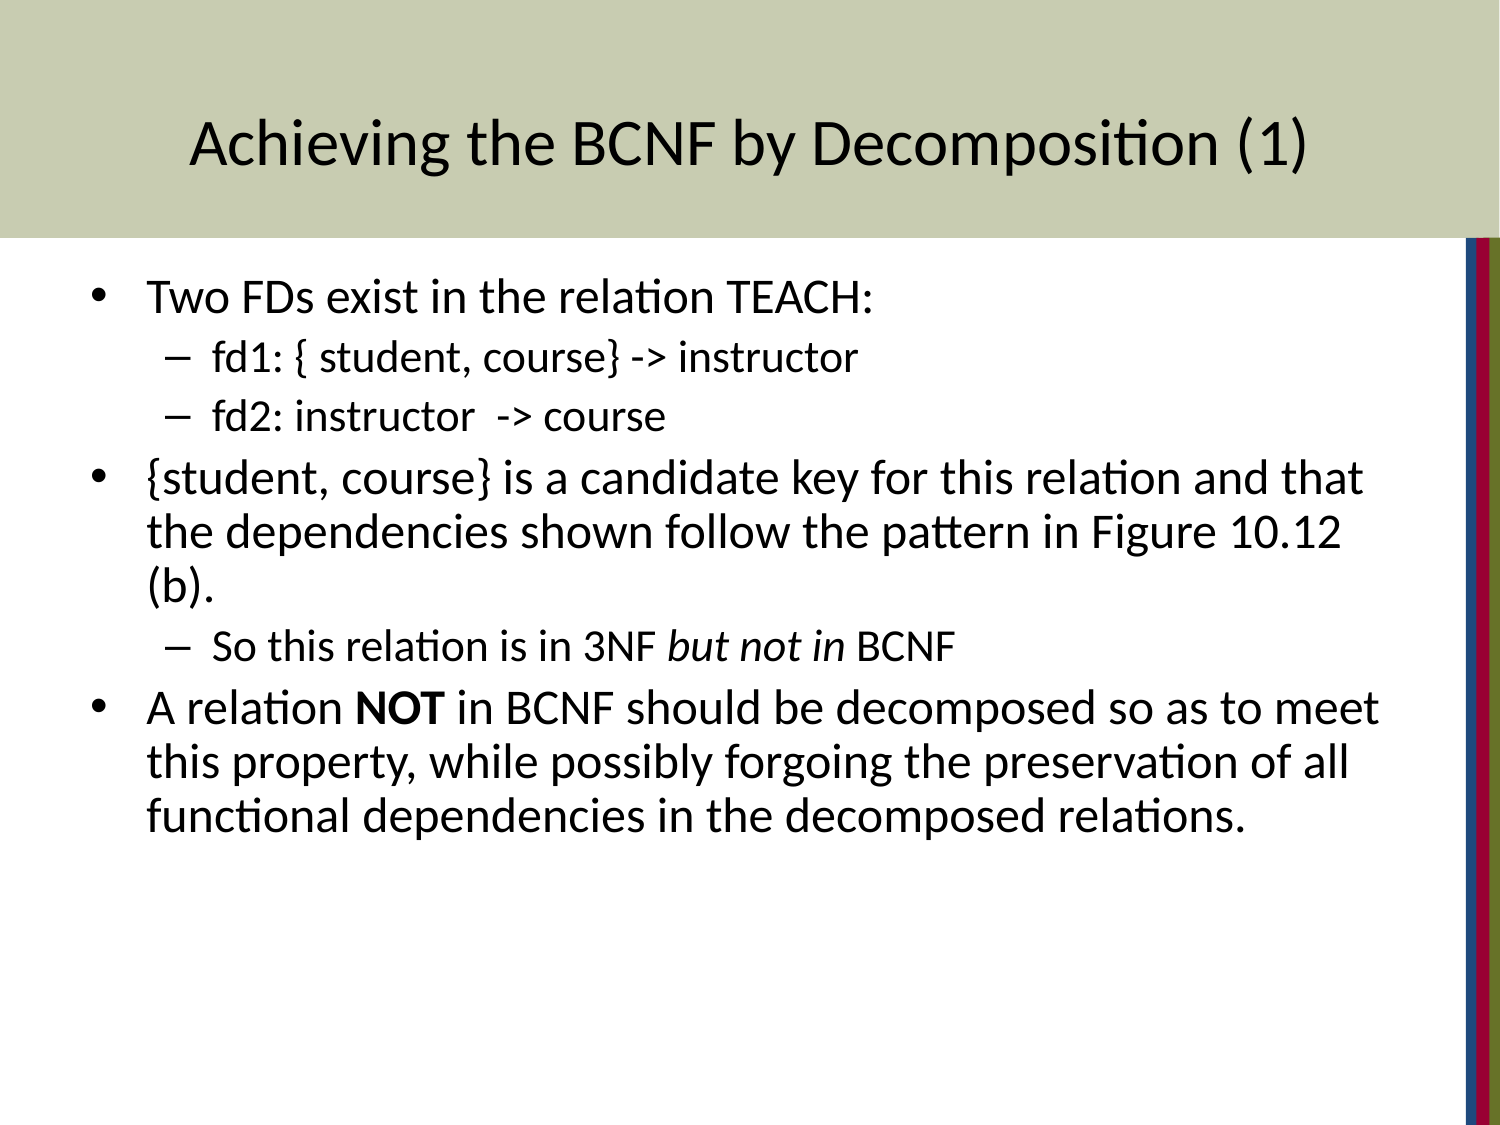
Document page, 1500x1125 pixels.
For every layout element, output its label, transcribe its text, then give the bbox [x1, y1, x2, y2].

list Two FDs exist in the relation TEACH: fd1: { student, course} -> instructor fd2: instructor -> course {student, course} is a candidate key for this relation and that the dependencies shown follow the pattern in Figure 10.12 (b). So this relation is in 3NF but not in BCNF A relation NOT in BCNF should be decomposed so as to meet this property, while possibly forgoing the preservation of all functional dependencies in the decomposed relations. [75, 262, 1425, 1005]
title Achieving the BCNF by Decomposition (1) [75, 45, 1425, 233]
